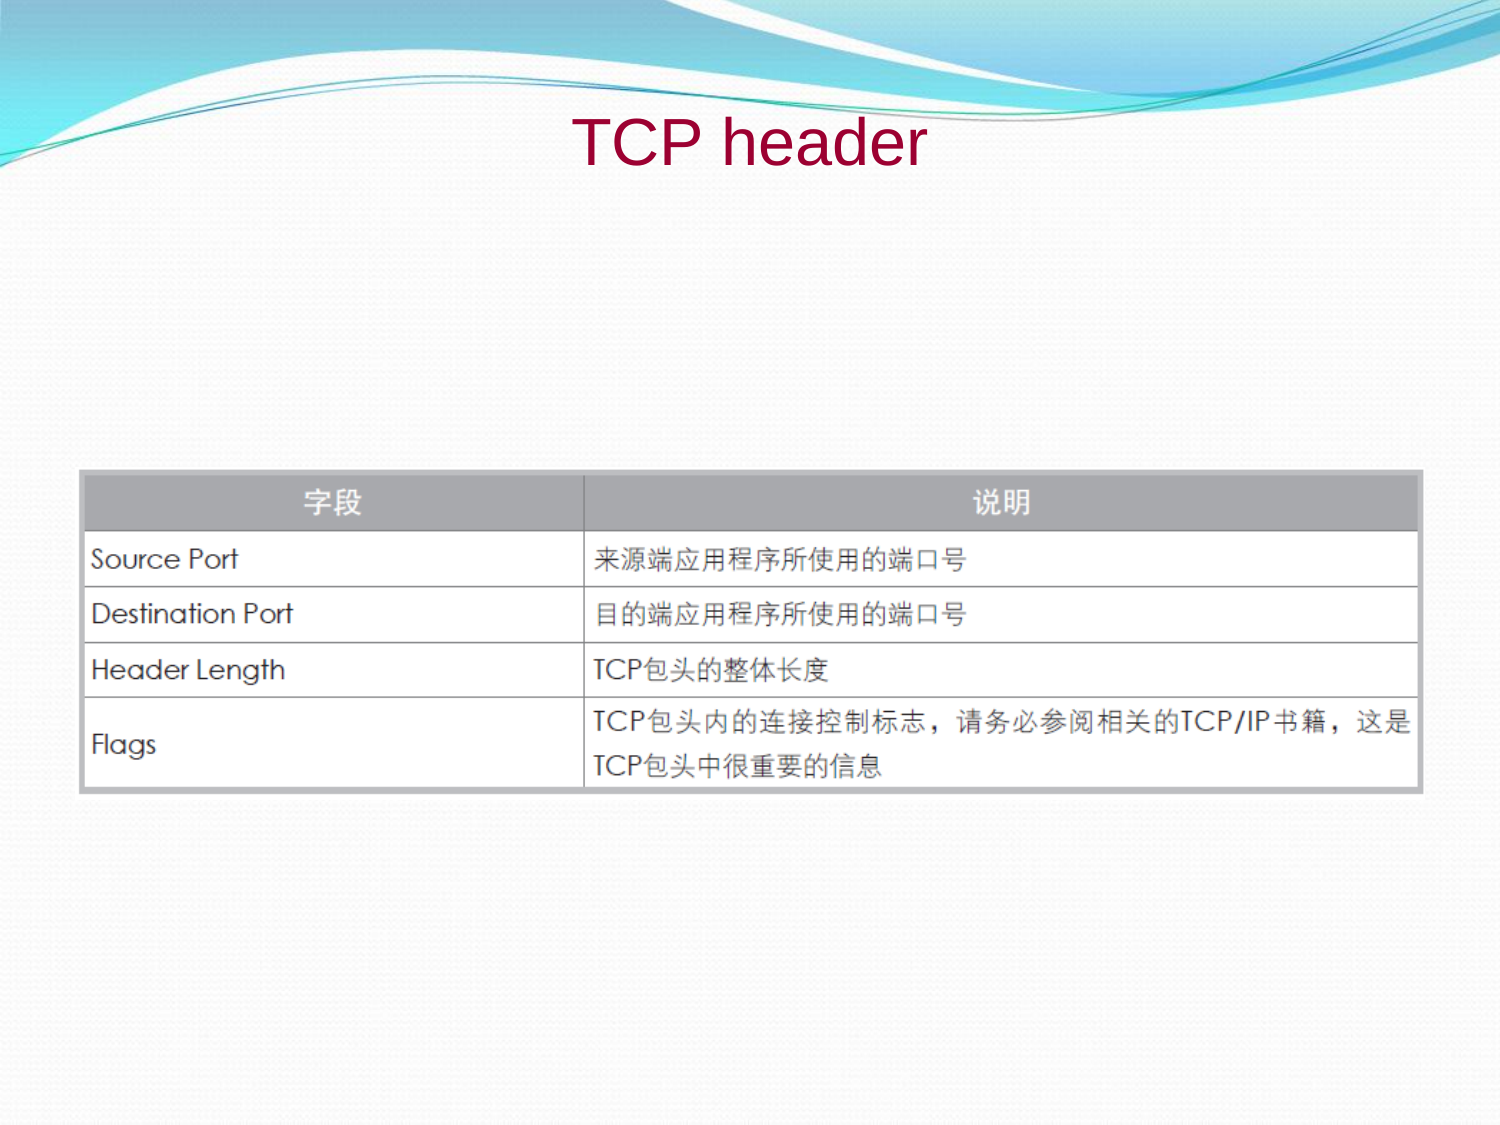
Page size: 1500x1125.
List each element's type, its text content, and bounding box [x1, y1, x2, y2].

title TCP header [74, 44, 1426, 233]
picture [0, 0, 1500, 1125]
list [74, 467, 1426, 800]
